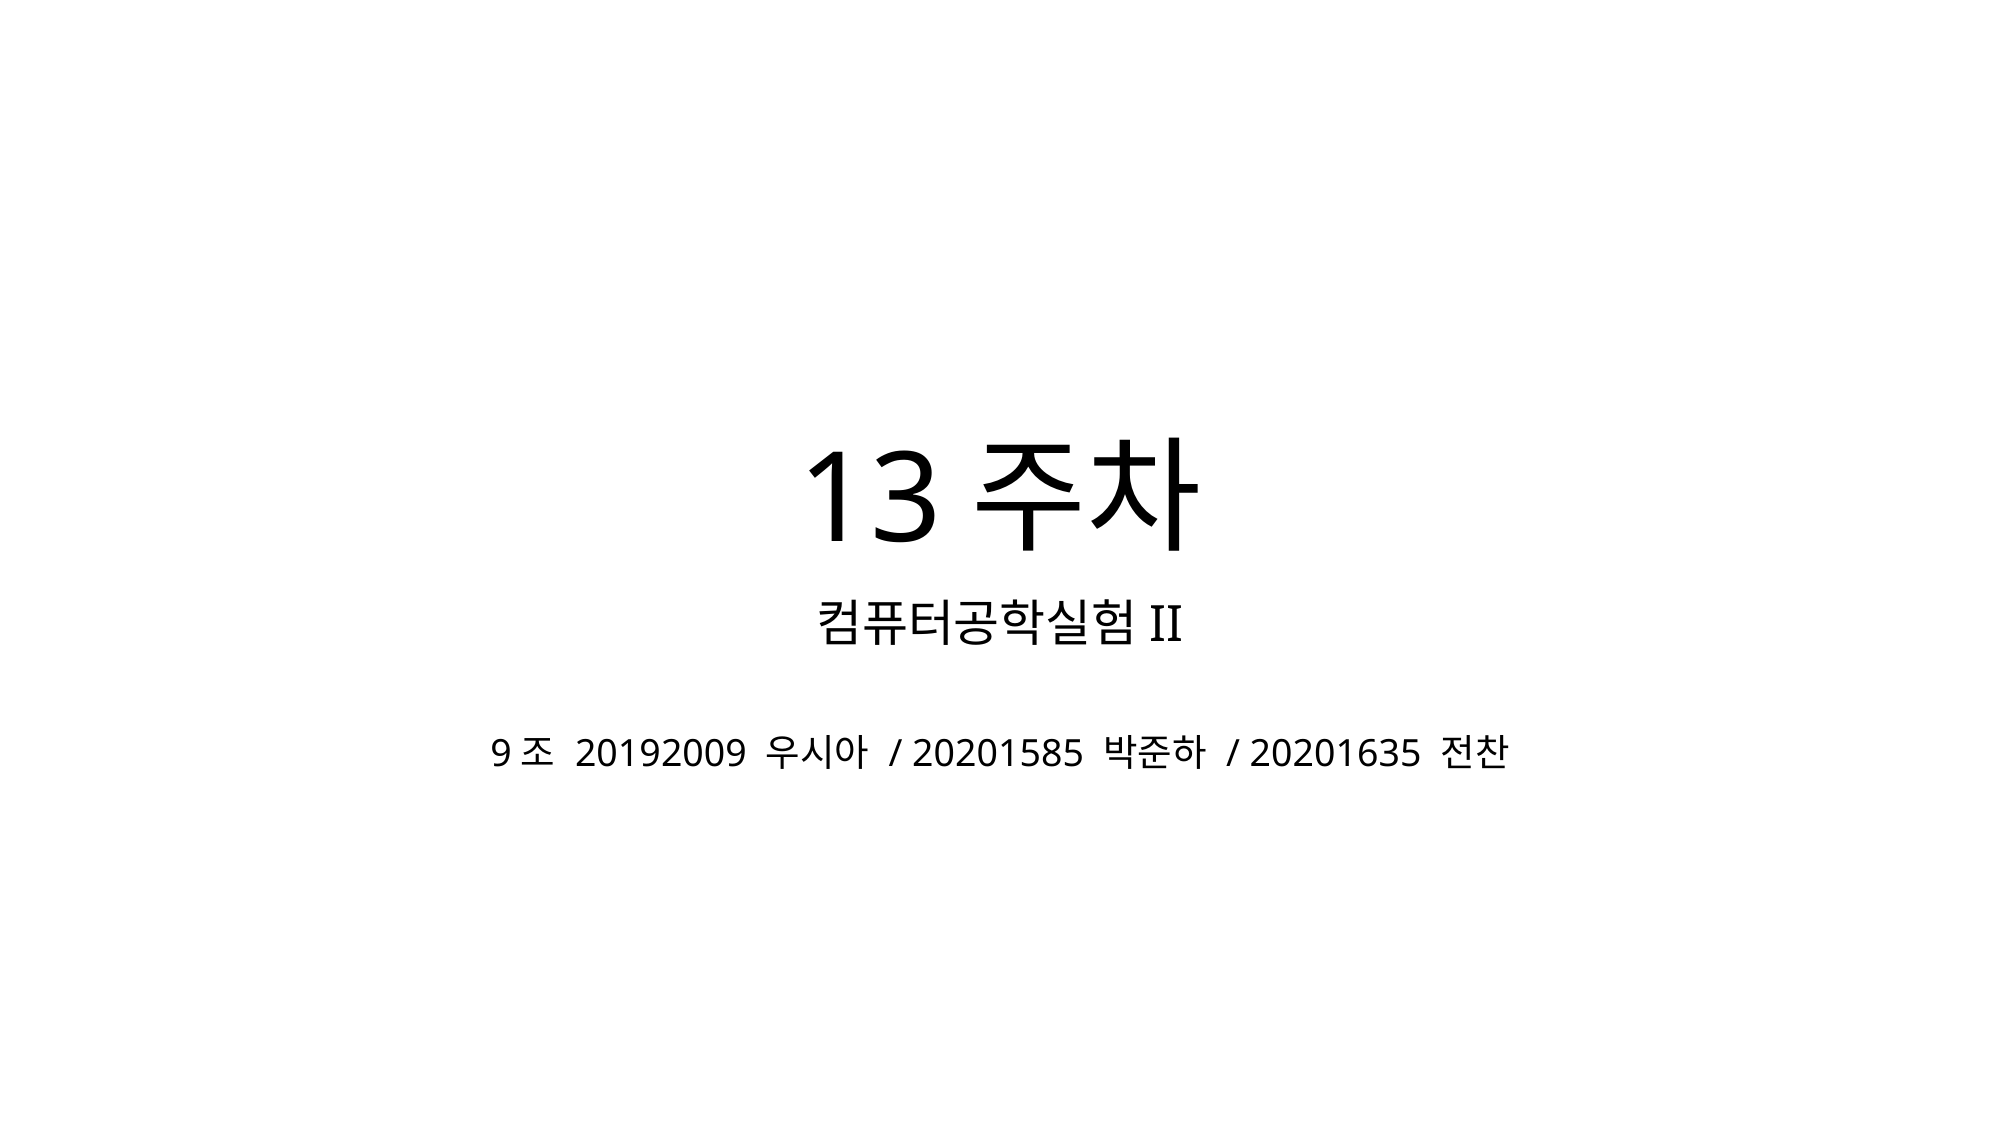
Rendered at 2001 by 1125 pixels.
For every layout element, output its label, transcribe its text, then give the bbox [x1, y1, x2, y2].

subtitle 컴퓨터공학실험II 9조 20192009 우시아 / 20201585 박준하 / 20201635 전찬 [249, 590, 1750, 863]
title 13주차 [249, 184, 1750, 576]
